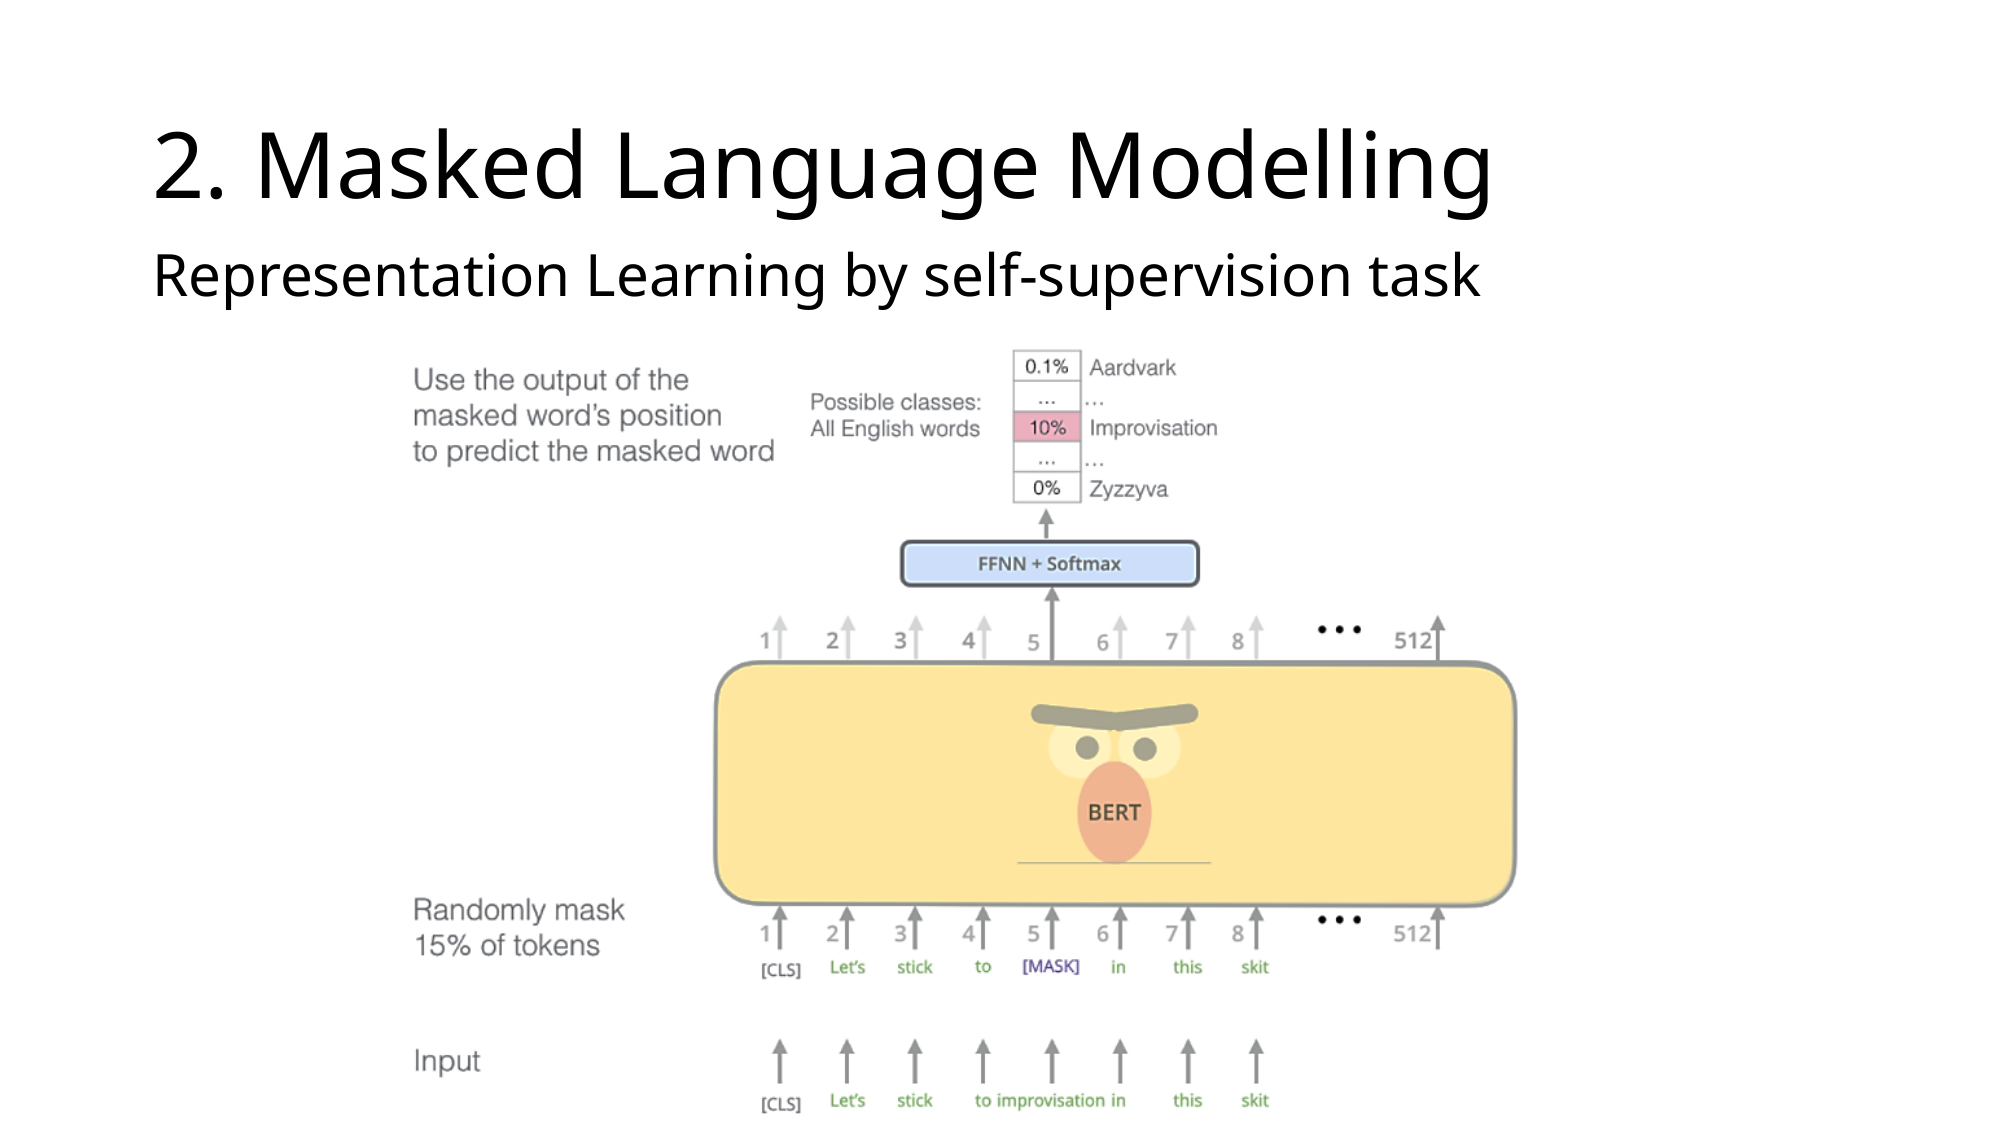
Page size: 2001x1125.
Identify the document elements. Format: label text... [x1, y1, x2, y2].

list Representation Learning by self-supervision task [137, 239, 1863, 953]
title 2. Masked Language Modelling [137, 59, 1863, 239]
picture [402, 321, 1598, 1125]
